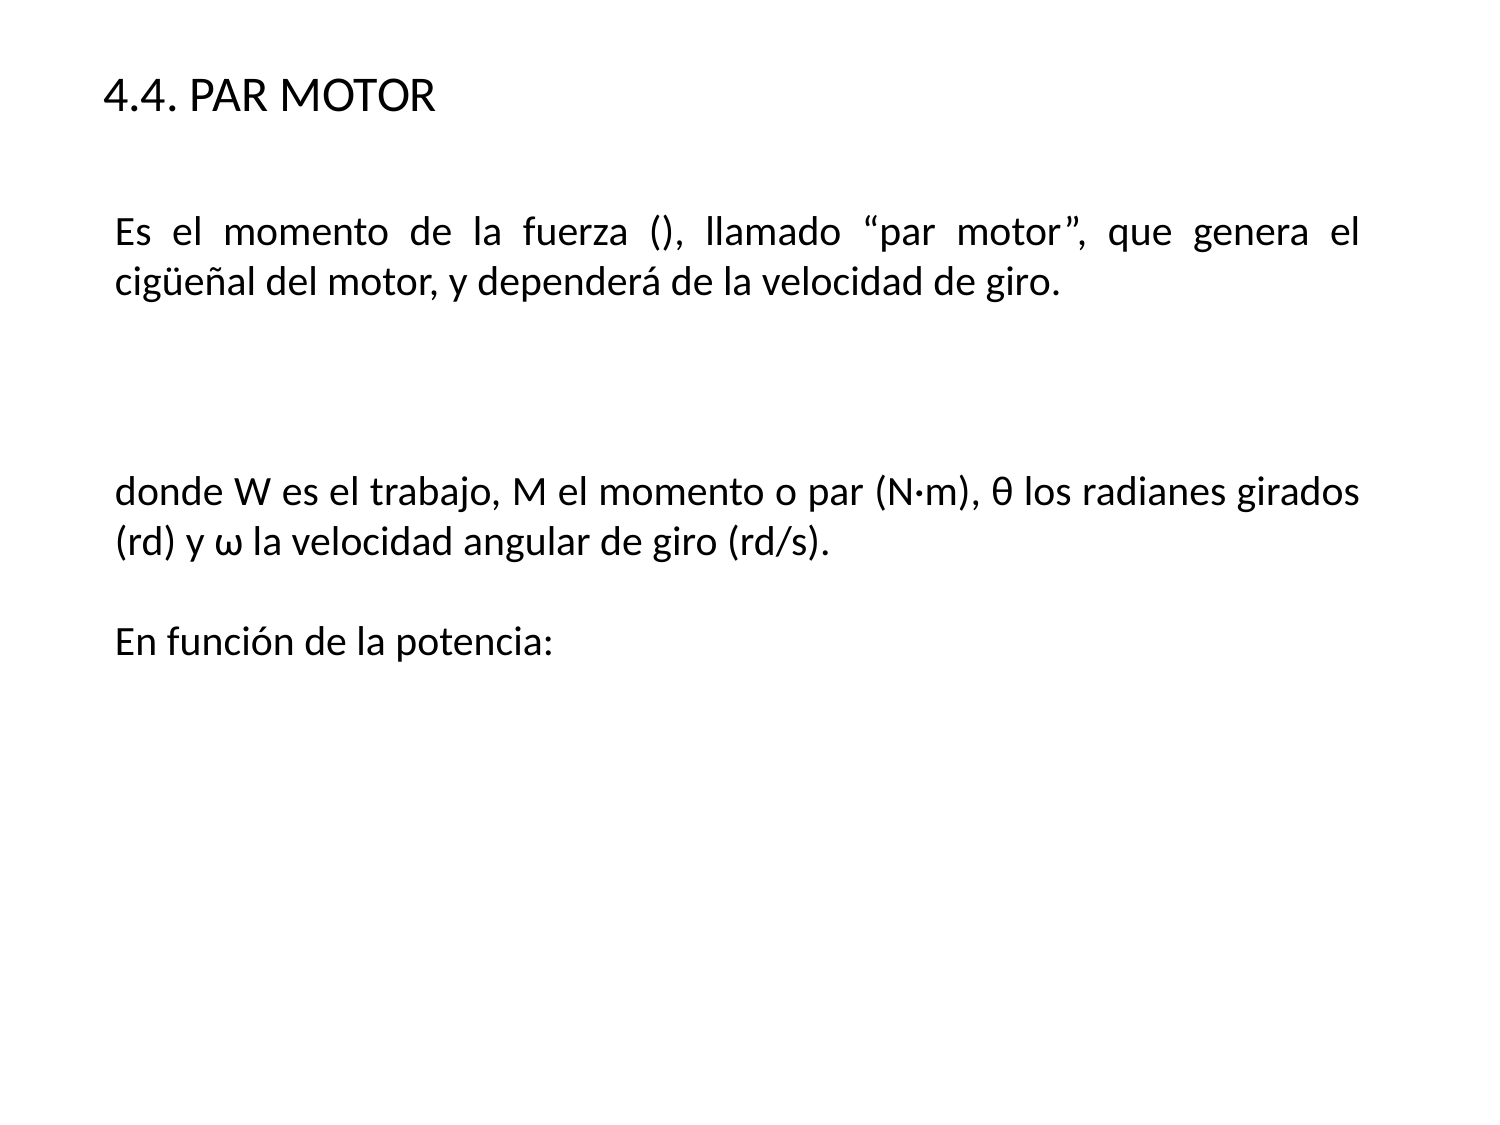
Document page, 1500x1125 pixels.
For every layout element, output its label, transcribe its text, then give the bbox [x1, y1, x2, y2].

text_box 4.4. PAR MOTOR [88, 54, 1376, 130]
